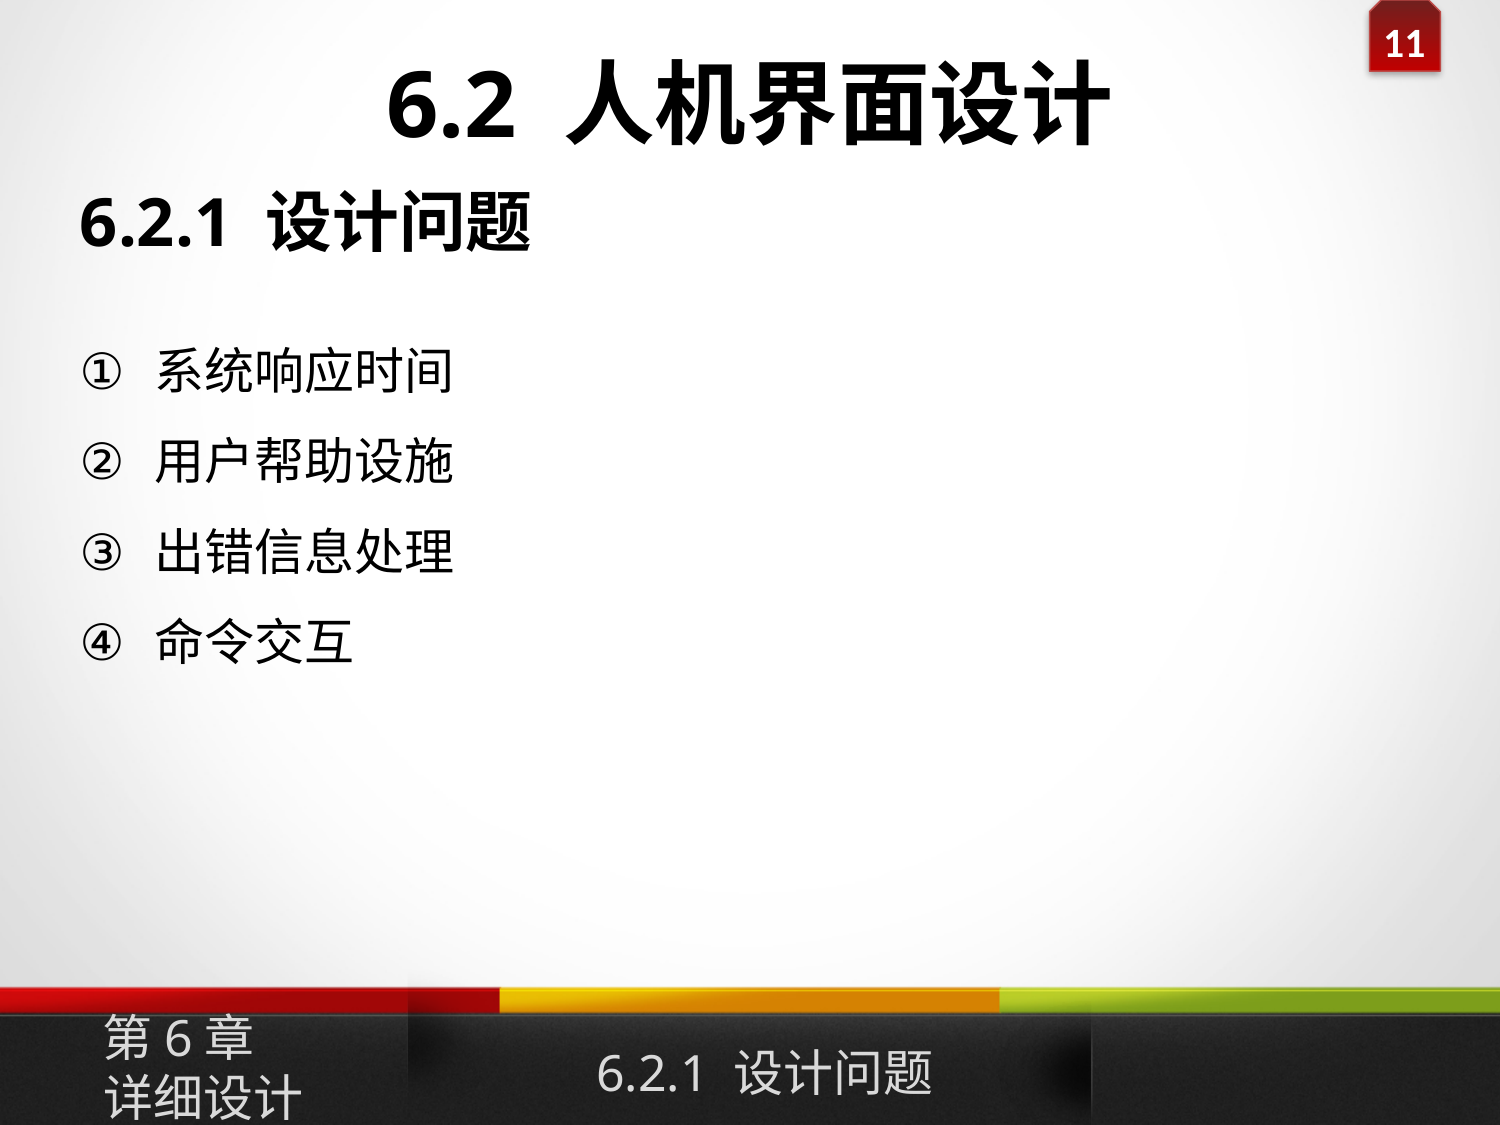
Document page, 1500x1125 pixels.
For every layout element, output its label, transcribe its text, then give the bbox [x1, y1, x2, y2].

text_box 6.2.1 设计问题 [458, 1032, 1073, 1111]
title 6.2 人机界面设计 [74, 6, 1426, 195]
list 6.2.1 设计问题 [64, 172, 1416, 273]
text_box 第6章 详细设计 [0, 1027, 408, 1106]
text_box 系统响应时间 用户帮助设施 出错信息处理 命令交互 [64, 302, 1353, 740]
picture [0, 0, 1500, 1125]
